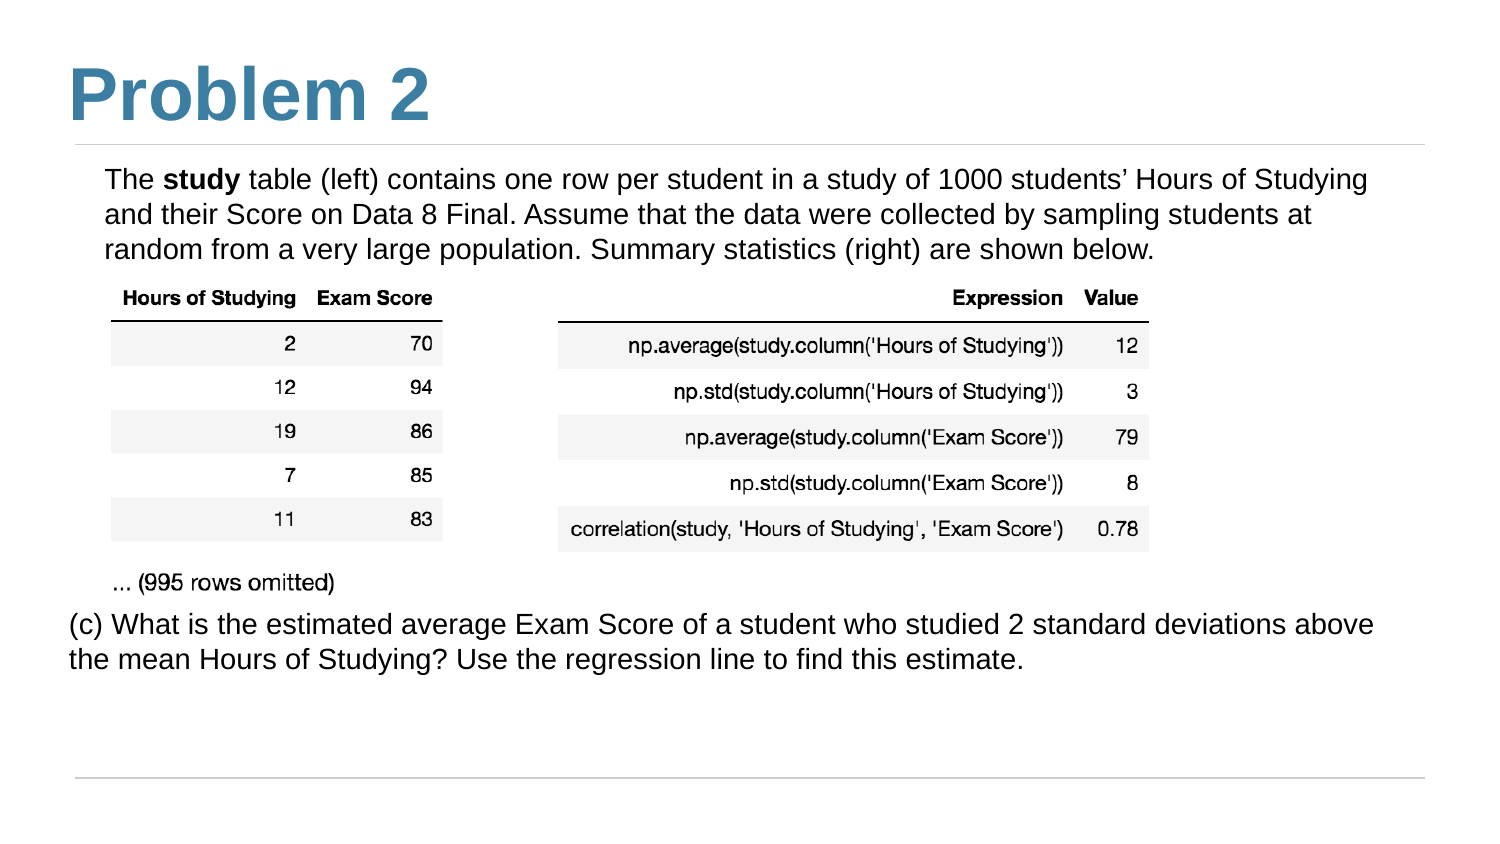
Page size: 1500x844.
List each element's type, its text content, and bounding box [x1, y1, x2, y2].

text_box (c) What is the estimated average Exam Score of a student who studied 2 standard deviations above the mean Hours of Studying? Use the regression line to find this estimate. [53, 590, 1411, 646]
picture [89, 274, 459, 613]
text_box The study table (left) contains one row per student in a study of 1000 students’ Hours of Studying and their Score on Data 8 Final. Assume that the data were collected by sampling students at random from a very large population. Summary statistics (right) are shown below. [89, 145, 1411, 402]
picture [549, 280, 1164, 564]
title Problem 2 [53, 30, 1390, 125]
